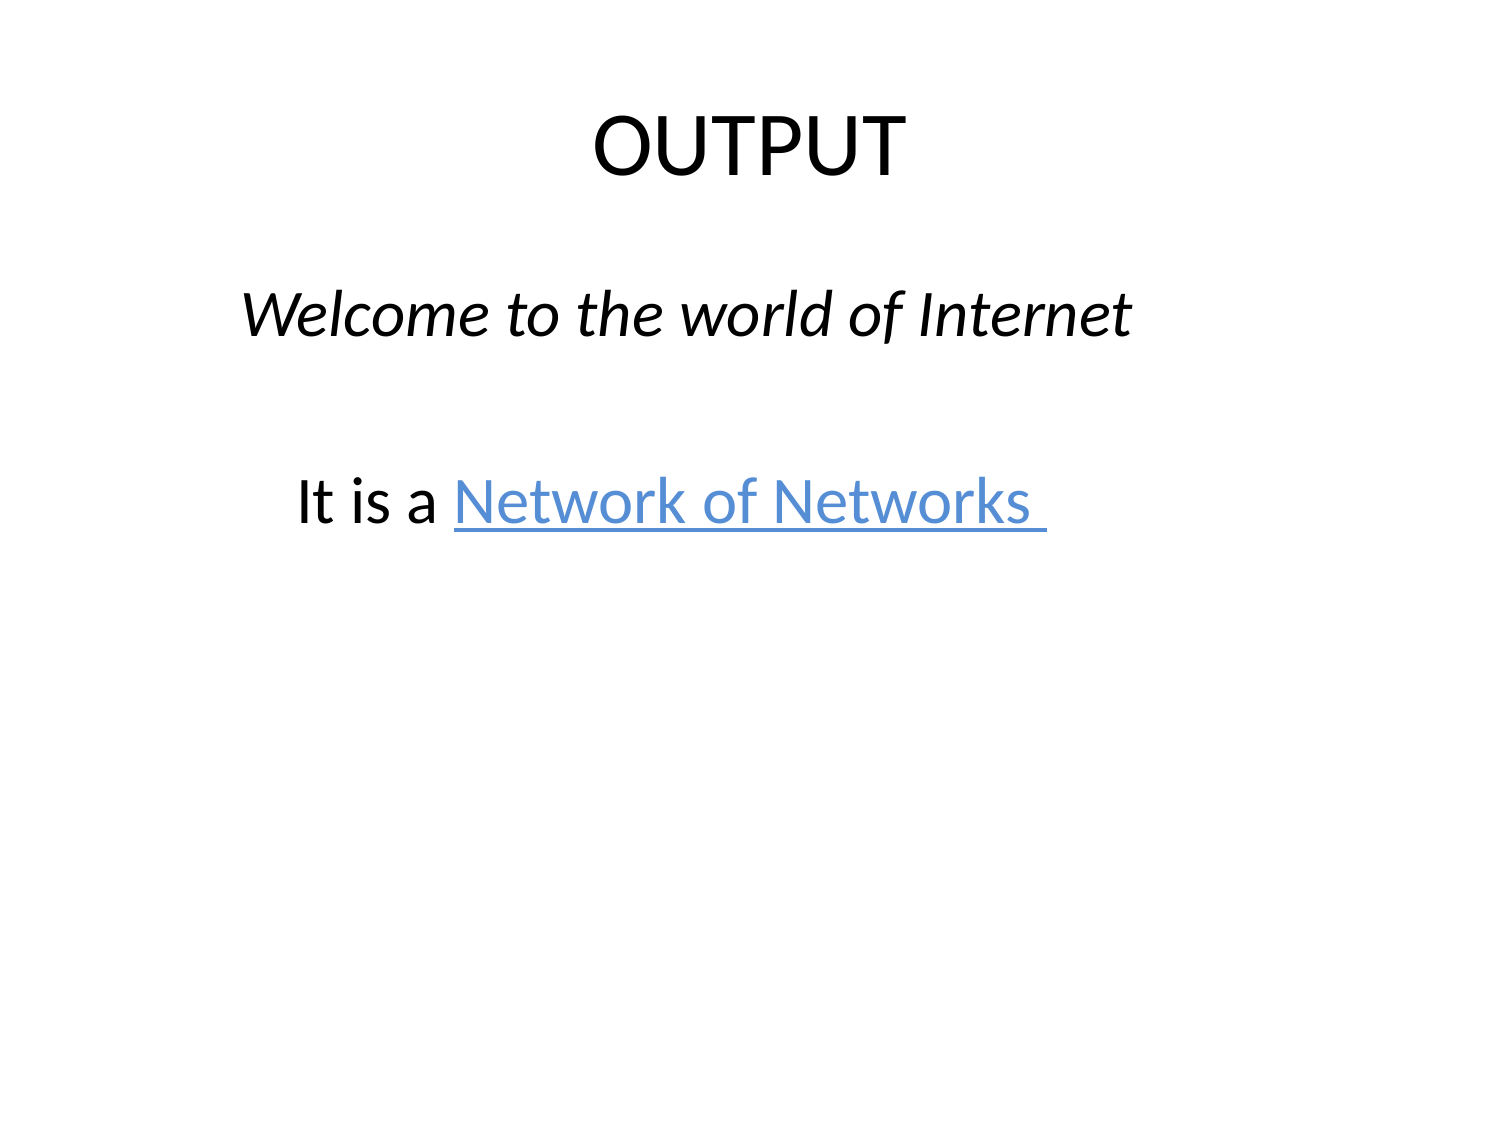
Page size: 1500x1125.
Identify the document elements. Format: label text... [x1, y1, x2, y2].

list Welcome to the world of Internet It is a Network of Networks [74, 262, 1426, 1006]
title OUTPUT [74, 44, 1426, 233]
